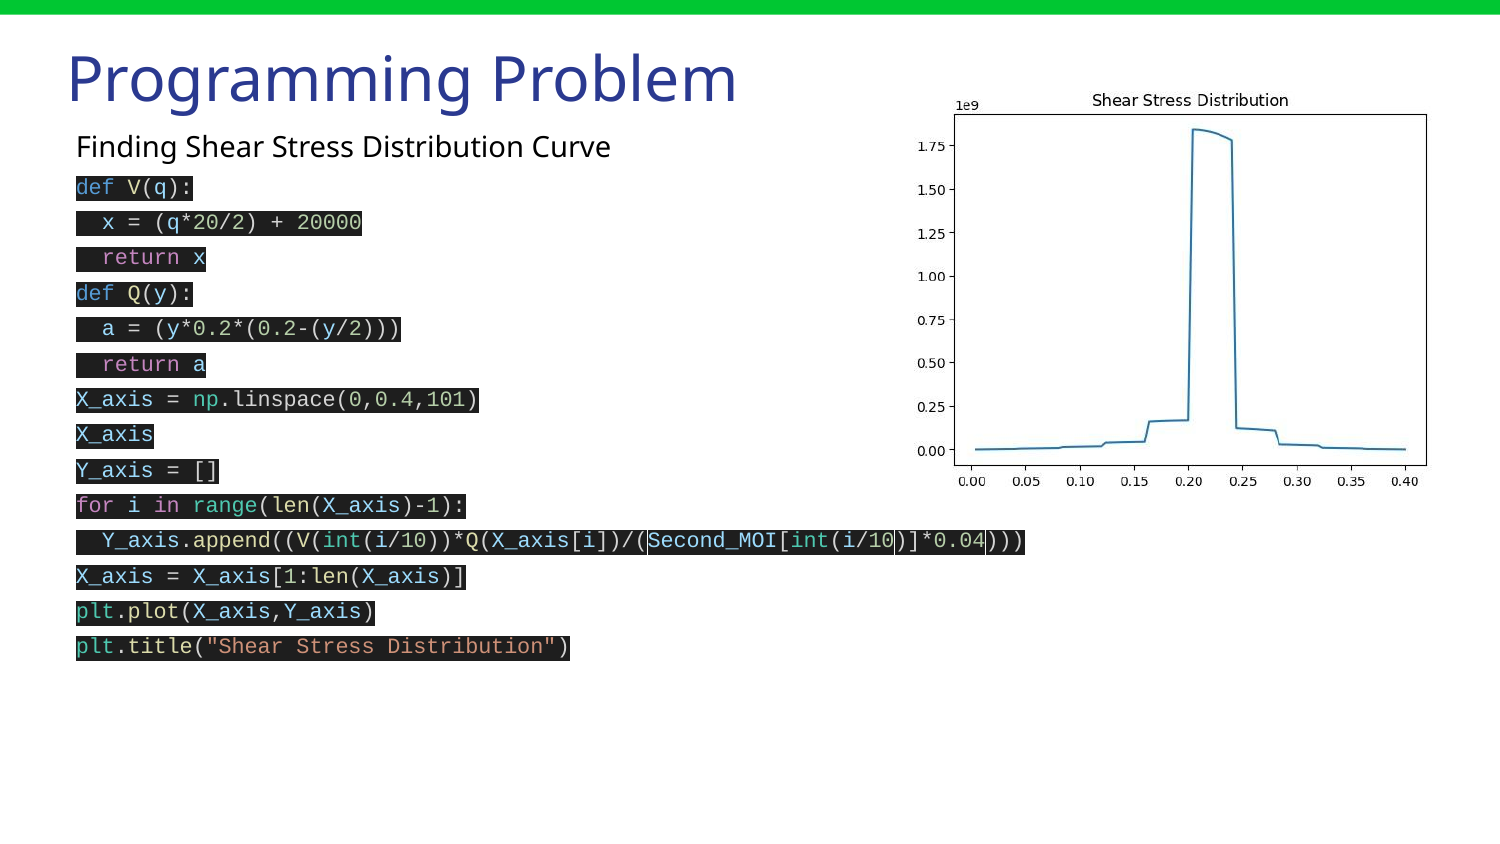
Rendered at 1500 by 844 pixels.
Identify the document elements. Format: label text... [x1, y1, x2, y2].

text_box Finding Shear Stress Distribution Curve def V(q): x = (q*20/2) + 20000 return x def Q(y): a = (y*0.2*(0.2-(y/2))) return a X_axis = np.linspace(0,0.4,101) X_axis Y_axis = [] for i in range(len(X_axis)-1): Y_axis.append((V(int(i/10))*Q(X_axis[i])/(Second_MOI[int(i/10)]*0.04))) X_axis = X_axis[1:len(X_axis)] plt.plot(X_axis,Y_axis) plt.title("Shear Stress Distribution") [60, 113, 1500, 844]
title Programming Problem [51, 23, 1449, 124]
picture [906, 83, 1435, 497]
text_box [0, 0, 1500, 15]
